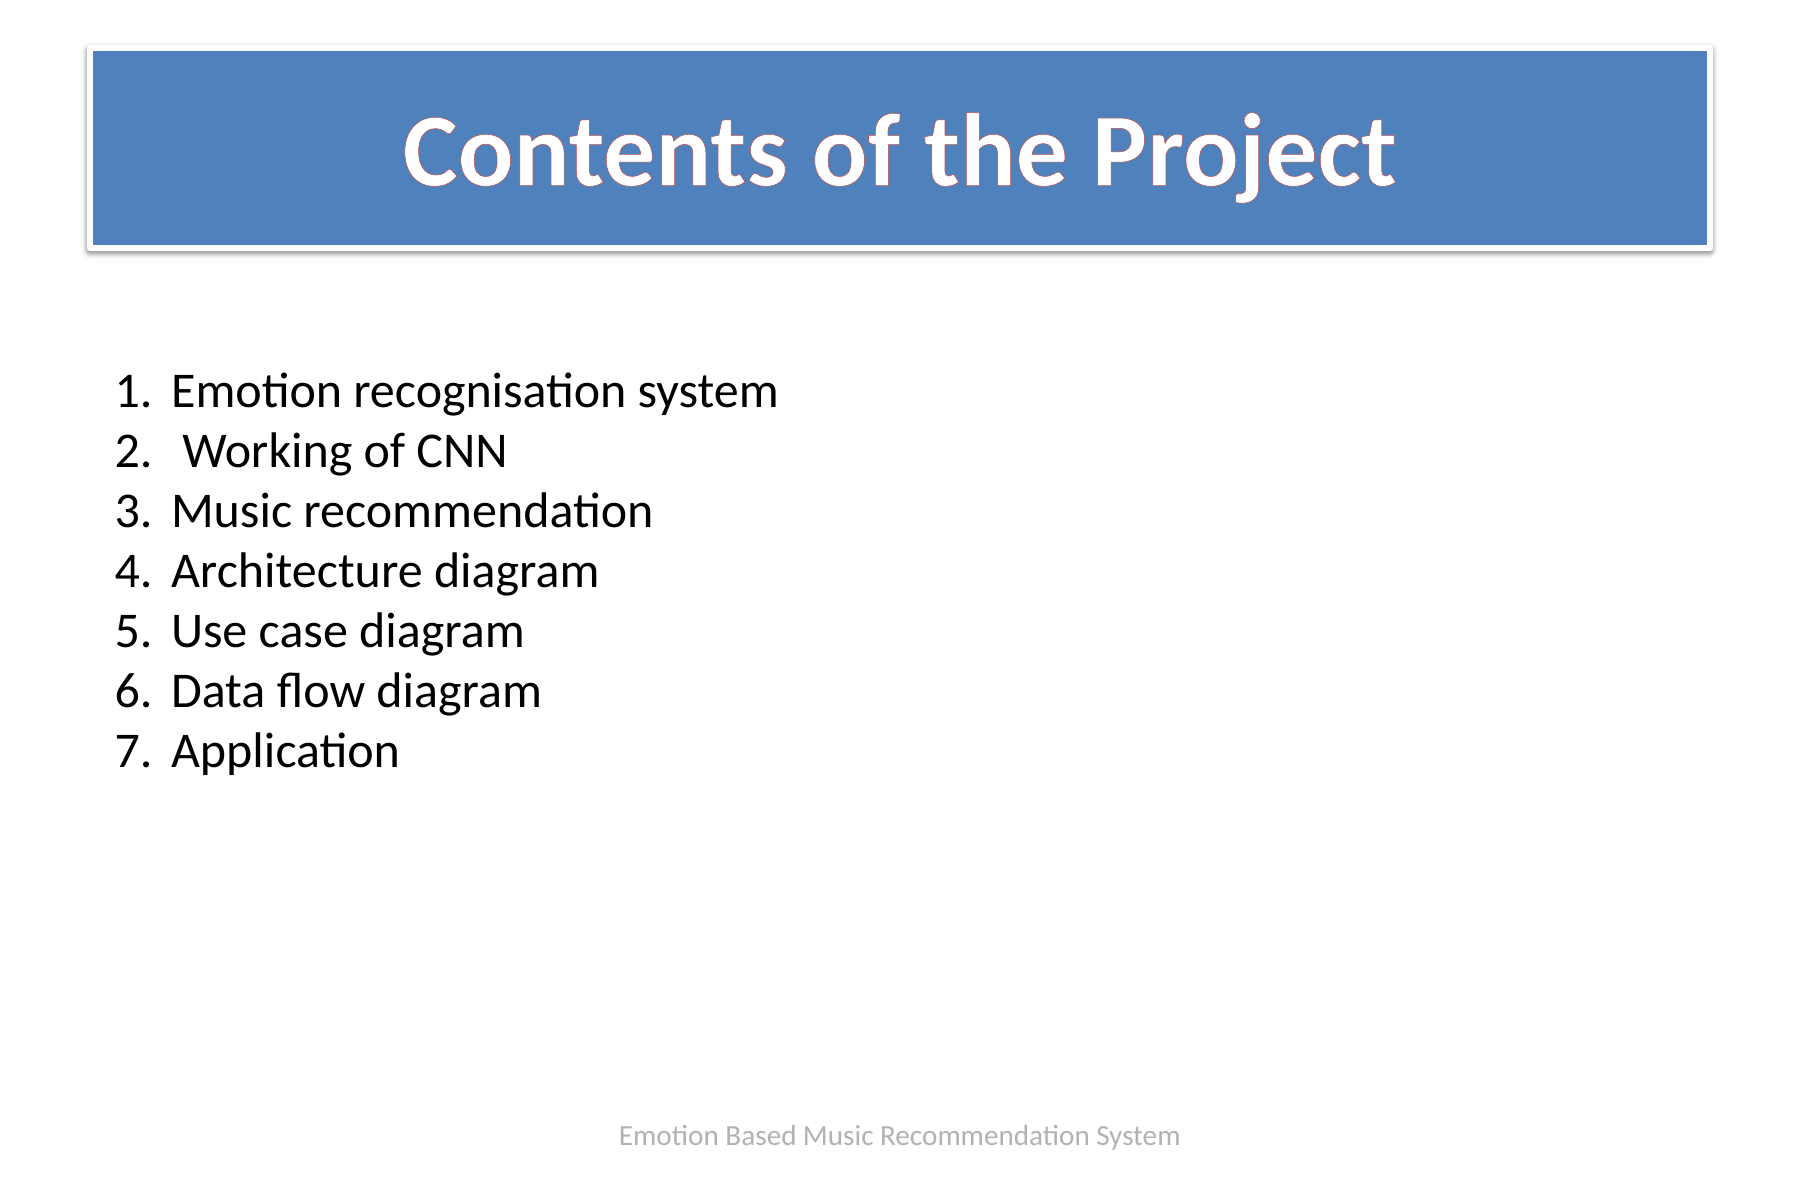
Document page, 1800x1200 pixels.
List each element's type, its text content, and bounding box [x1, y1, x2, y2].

title Contents of the Project [90, 48, 1710, 282]
text_box Emotion recognisation system Working of CNN Music recommendation Architecture diagram Use case diagram Data flow diagram Application [99, 349, 1405, 905]
picture [80, 41, 1720, 261]
footer Emotion Based Music Recommendation System [611, 1116, 1188, 1152]
